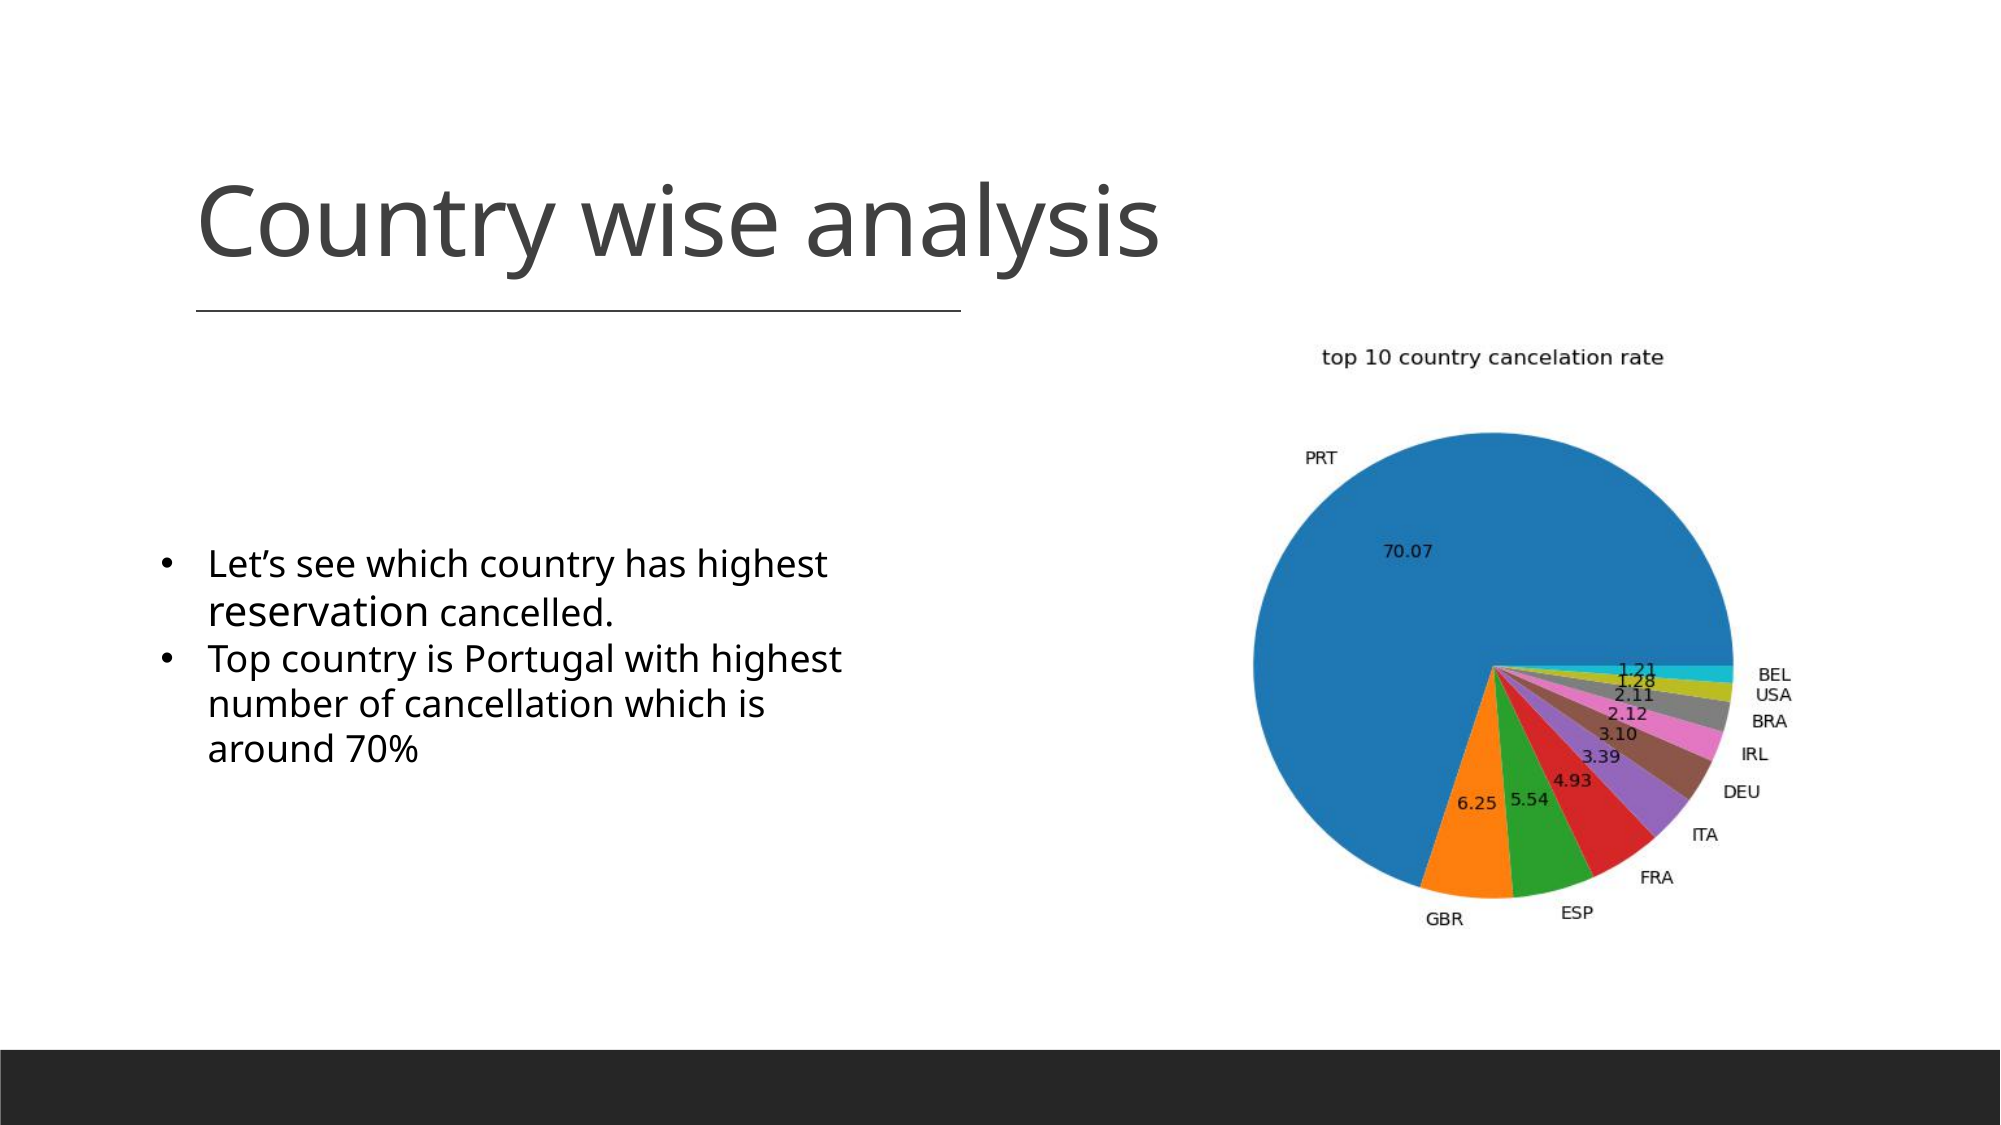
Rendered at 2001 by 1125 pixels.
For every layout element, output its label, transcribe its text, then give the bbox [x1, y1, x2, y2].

title Country wise analysis [180, 47, 1830, 285]
text_box Let’s see which country has highest reservation cancelled. Top country is Portugal with highest number of cancellation which is around 70% [145, 532, 863, 778]
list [960, 284, 2000, 1040]
